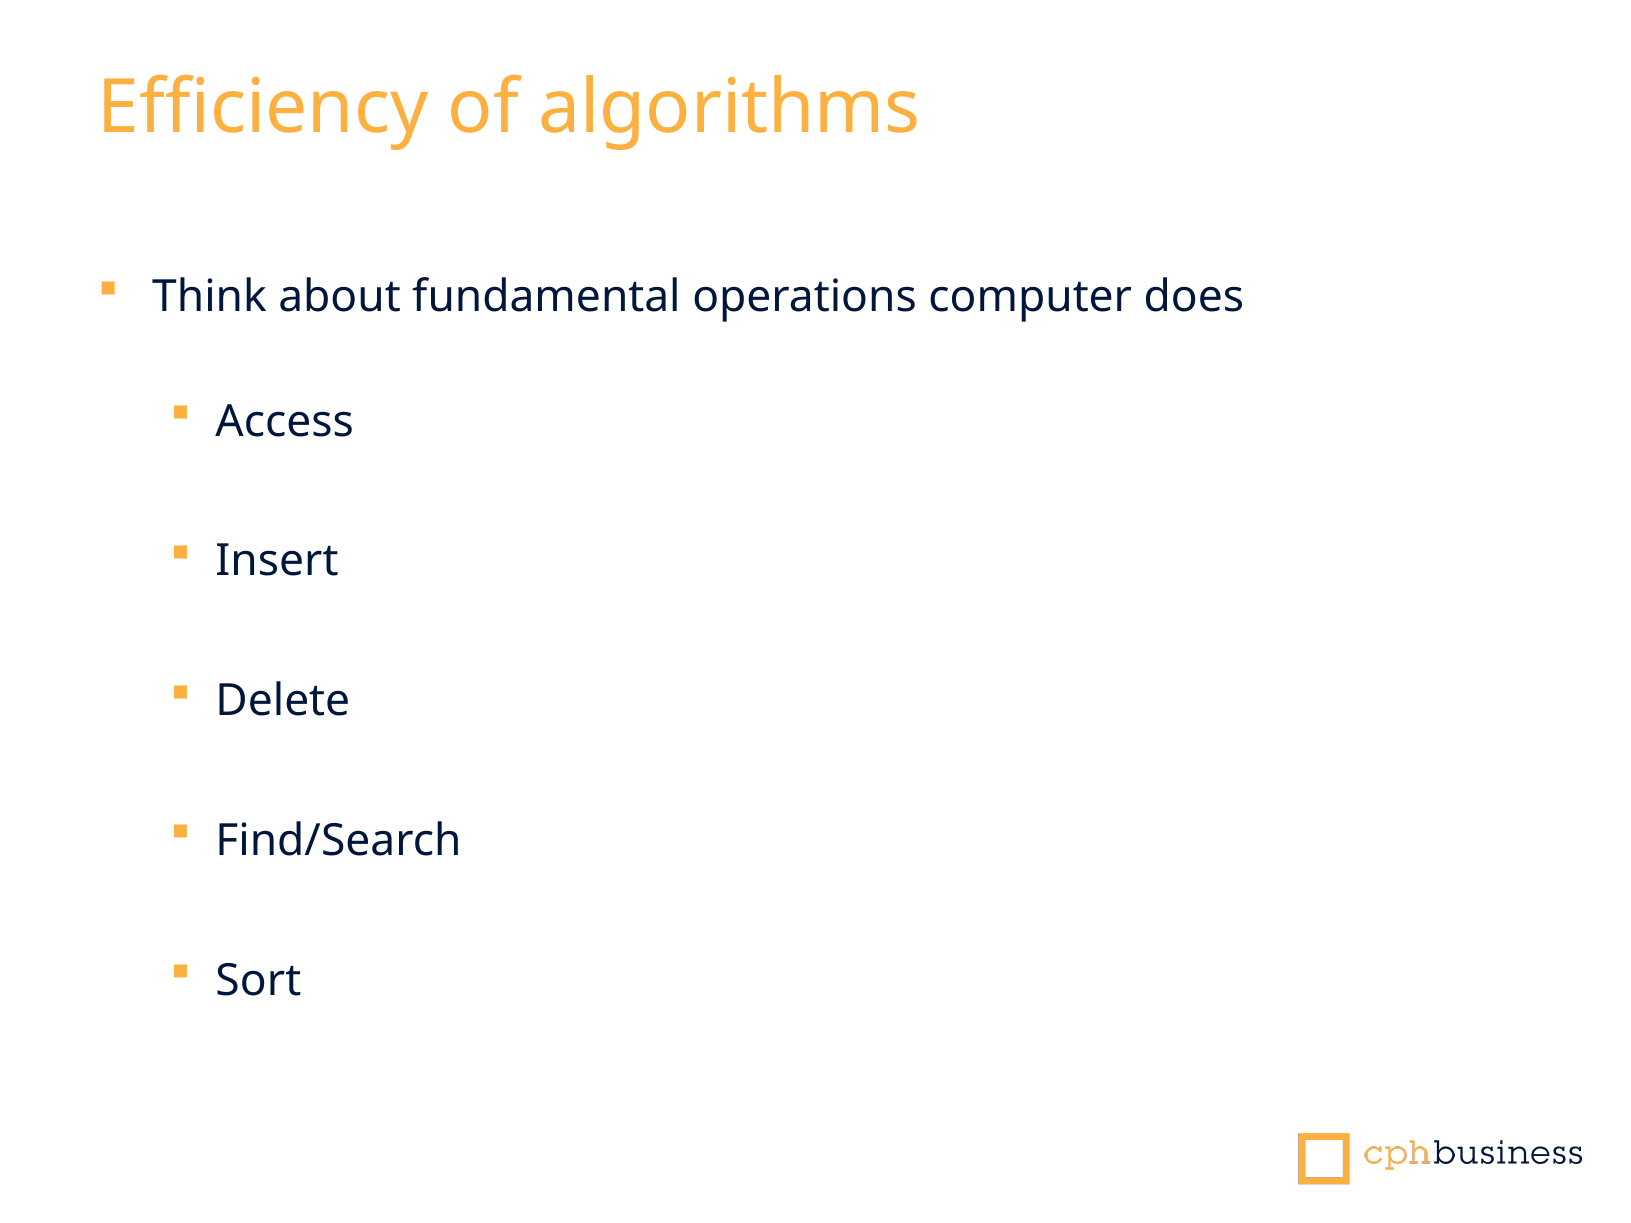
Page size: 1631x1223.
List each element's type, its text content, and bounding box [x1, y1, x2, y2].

picture [1247, 1082, 1631, 1223]
title Efficiency of algorithms [81, 48, 1549, 213]
list Think about fundamental operations computer does Access Insert Delete Find/Search Sort [81, 213, 1549, 1021]
